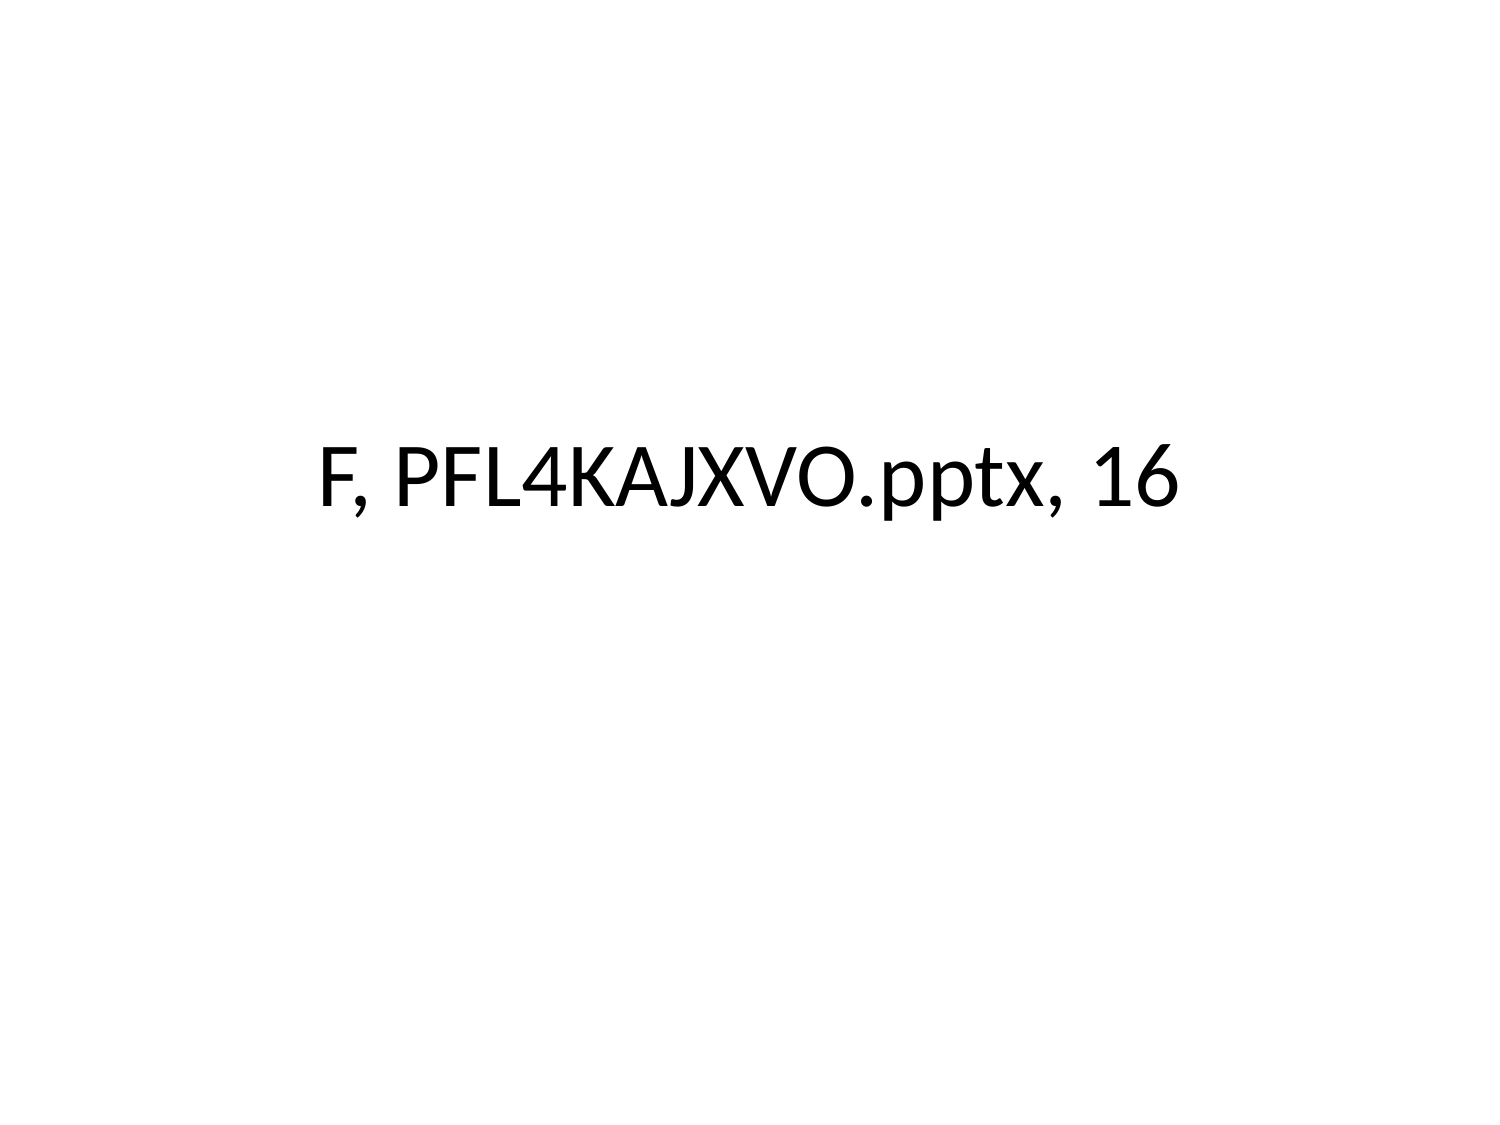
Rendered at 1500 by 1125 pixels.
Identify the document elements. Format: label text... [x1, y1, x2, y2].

title F, PFL4KAJXVO.pptx, 16 [112, 349, 1388, 591]
